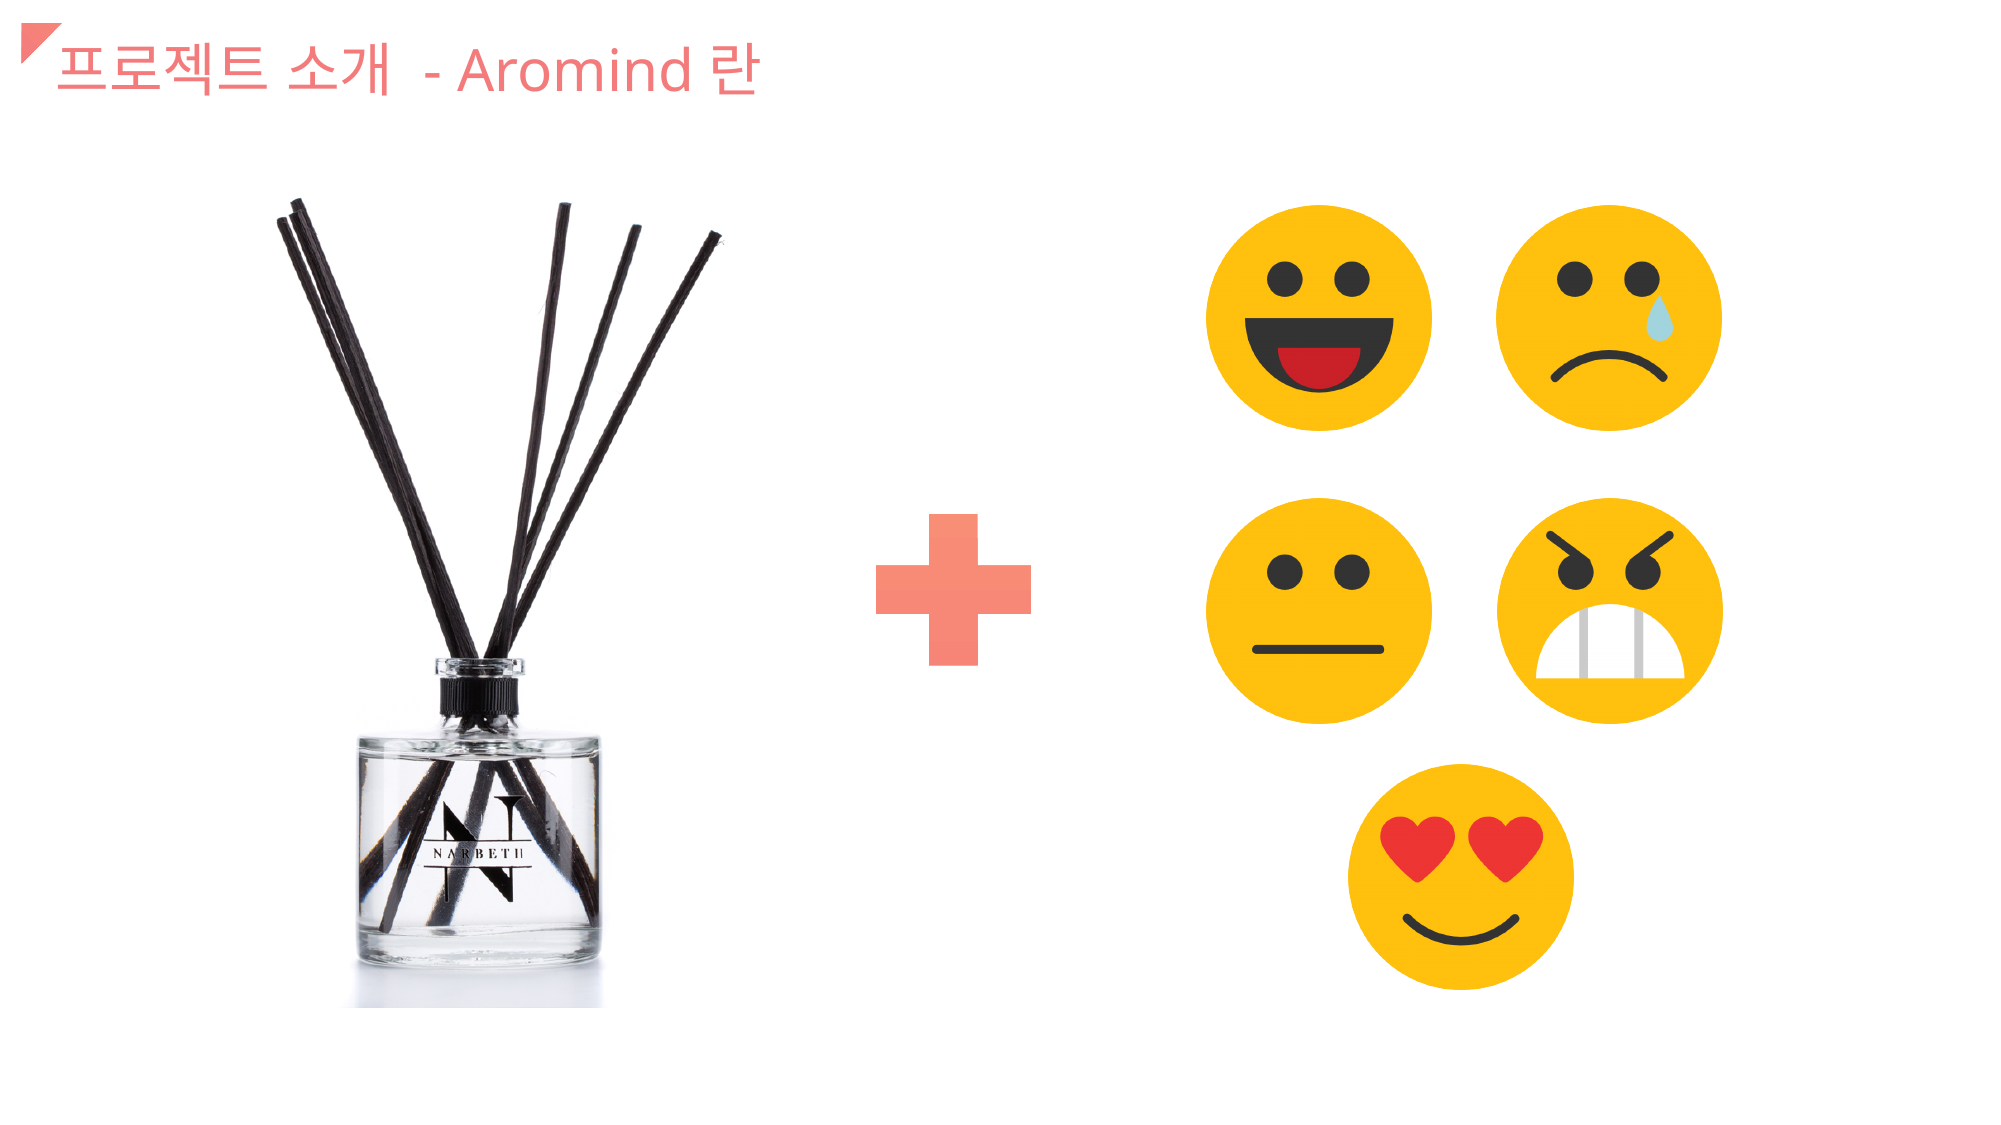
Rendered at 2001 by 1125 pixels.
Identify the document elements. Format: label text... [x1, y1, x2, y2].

picture [1496, 205, 1722, 431]
picture [246, 160, 748, 1008]
picture [1206, 498, 1432, 724]
text_box 프로젝트 소개 - Aromind란 [41, 25, 777, 111]
text_box [875, 513, 1032, 666]
picture [1496, 498, 1723, 724]
picture [1206, 205, 1432, 431]
text_box [20, 22, 65, 66]
picture [1348, 764, 1574, 990]
